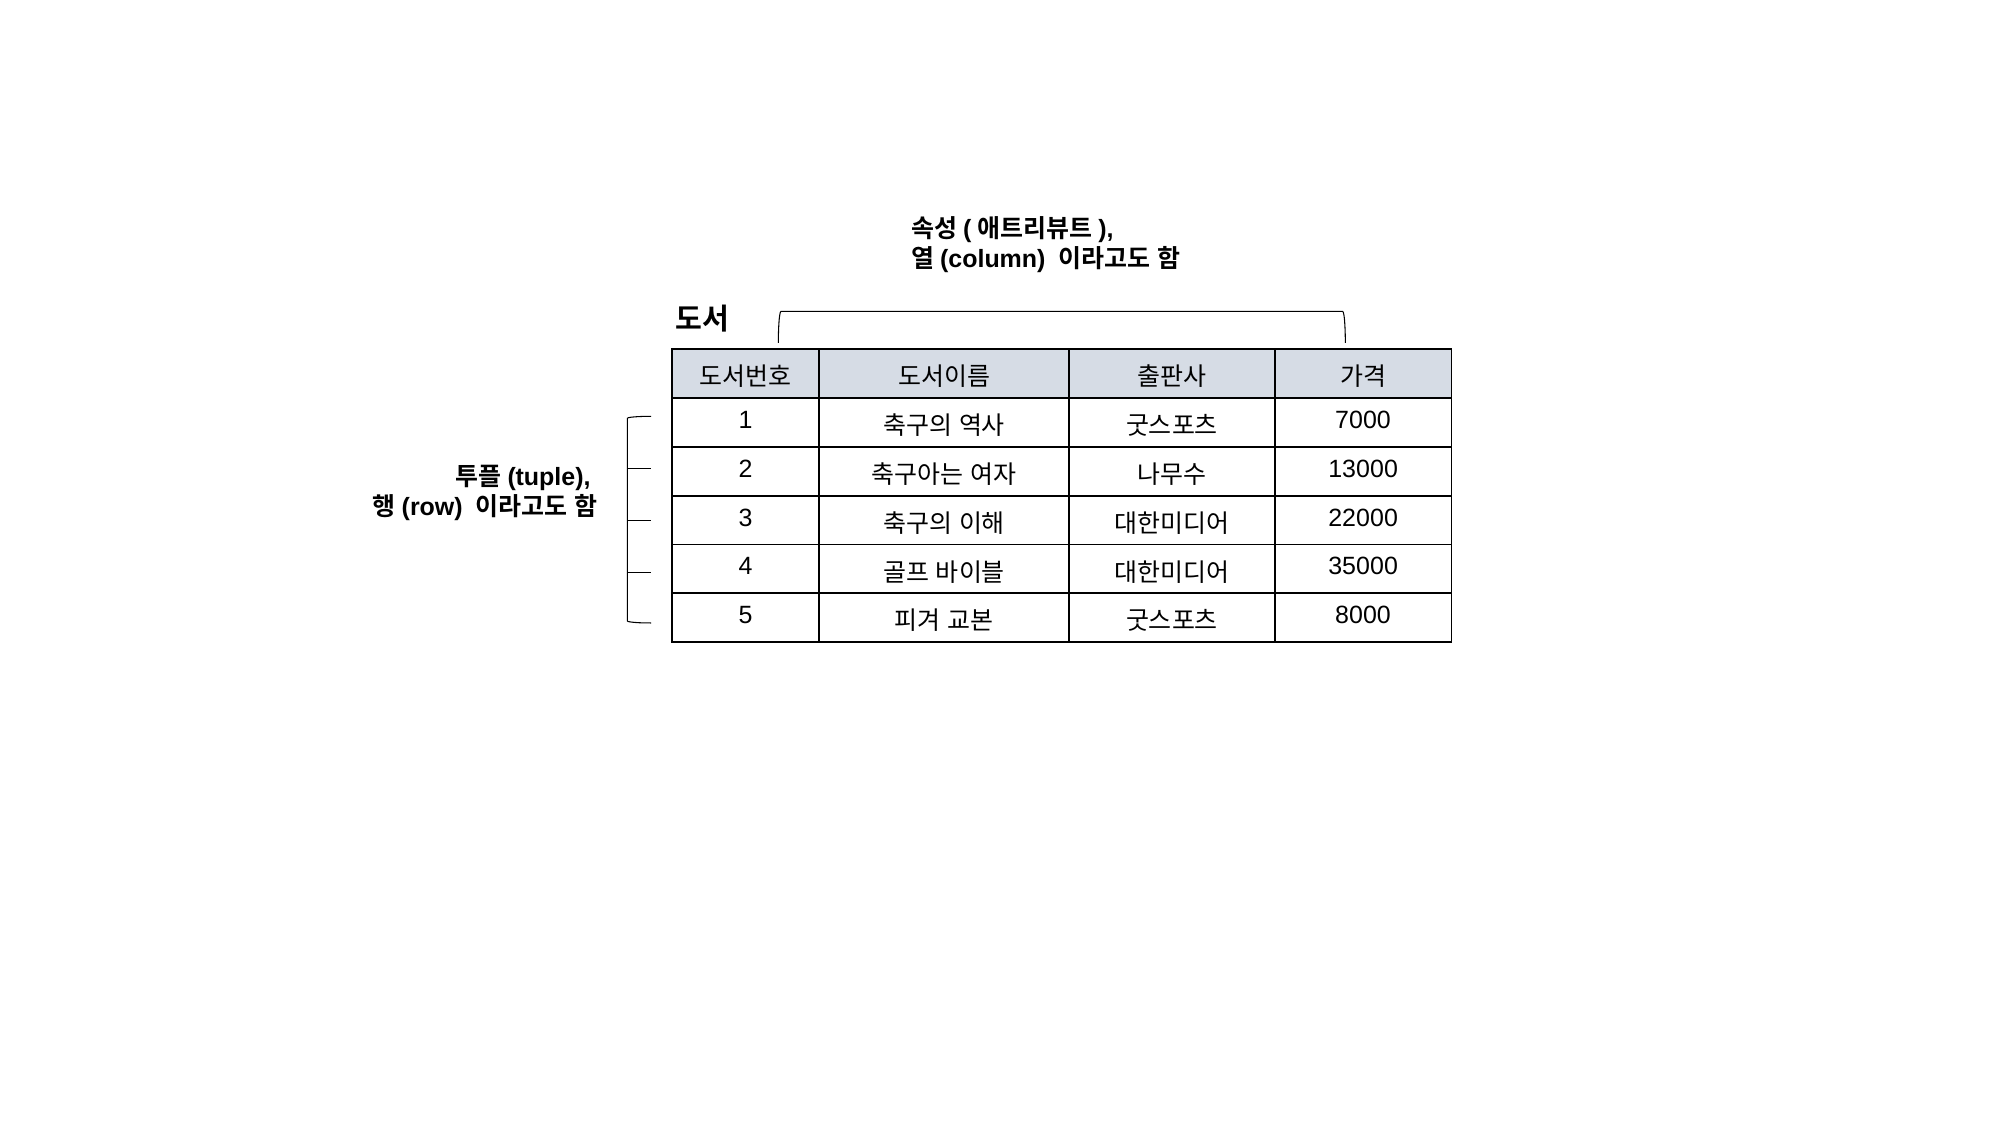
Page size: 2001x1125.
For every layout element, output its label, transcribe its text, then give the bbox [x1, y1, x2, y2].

table_cell 2 [673, 448, 818, 495]
table_cell 35000 [1276, 545, 1451, 592]
table_cell 대한미디어 [1070, 545, 1274, 592]
table_cell 5 [673, 594, 818, 641]
text_box 투플(tuple), 행(row) 이라고도 함 [301, 453, 613, 528]
table_cell 대한미디어 [1070, 497, 1274, 544]
table_cell 굿스포츠 [1070, 399, 1274, 446]
table_cell 굿스포츠 [1070, 594, 1274, 641]
table_cell 나무수 [1070, 448, 1274, 495]
table_cell 피겨 교본 [820, 594, 1068, 641]
table_cell 골프 바이블 [820, 545, 1068, 592]
text_box [777, 310, 1346, 343]
text_box [626, 415, 652, 624]
table_cell 3 [673, 497, 818, 544]
table_header 도서이름 [820, 350, 1068, 397]
table_cell 축구의 이해 [820, 497, 1068, 544]
table_cell 22000 [1276, 497, 1451, 544]
table_header 출판사 [1070, 350, 1274, 397]
table_header 도서번호 [673, 350, 818, 397]
table_cell 4 [673, 545, 818, 592]
table_cell 13000 [1276, 448, 1451, 495]
table_cell 8000 [1276, 594, 1451, 641]
table_header 가격 [1276, 350, 1451, 397]
table_cell 축구의 역사 [820, 399, 1068, 446]
table_cell 1 [673, 399, 818, 446]
table_cell 7000 [1276, 399, 1451, 446]
table_cell 축구아는 여자 [820, 448, 1068, 495]
text_box 속성(애트리뷰트), 열(column) 이라고도 함 [896, 205, 1251, 281]
text_box 도서 [660, 294, 968, 342]
